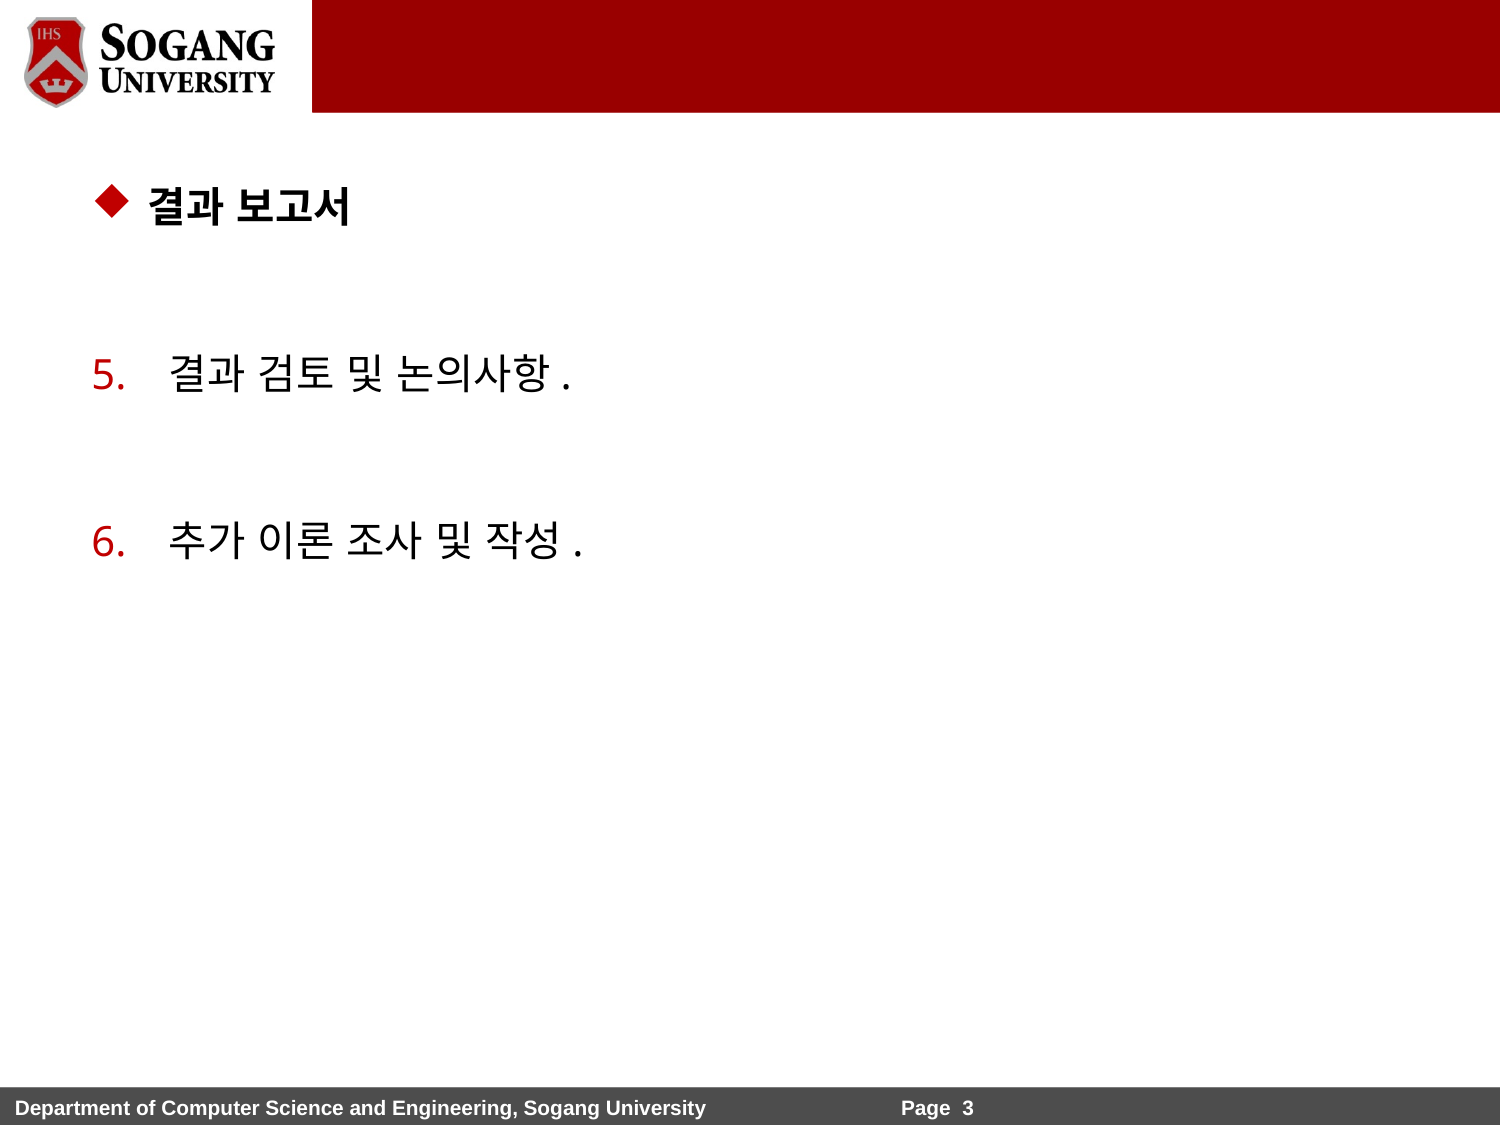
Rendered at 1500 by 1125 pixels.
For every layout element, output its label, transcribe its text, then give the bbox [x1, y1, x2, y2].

picture [99, 23, 275, 93]
picture [24, 17, 88, 108]
text_box 결과 보고서 5. 결과 검토 및 논의사항. 6. 추가 이론 조사 및 작성. [76, 148, 1427, 1071]
